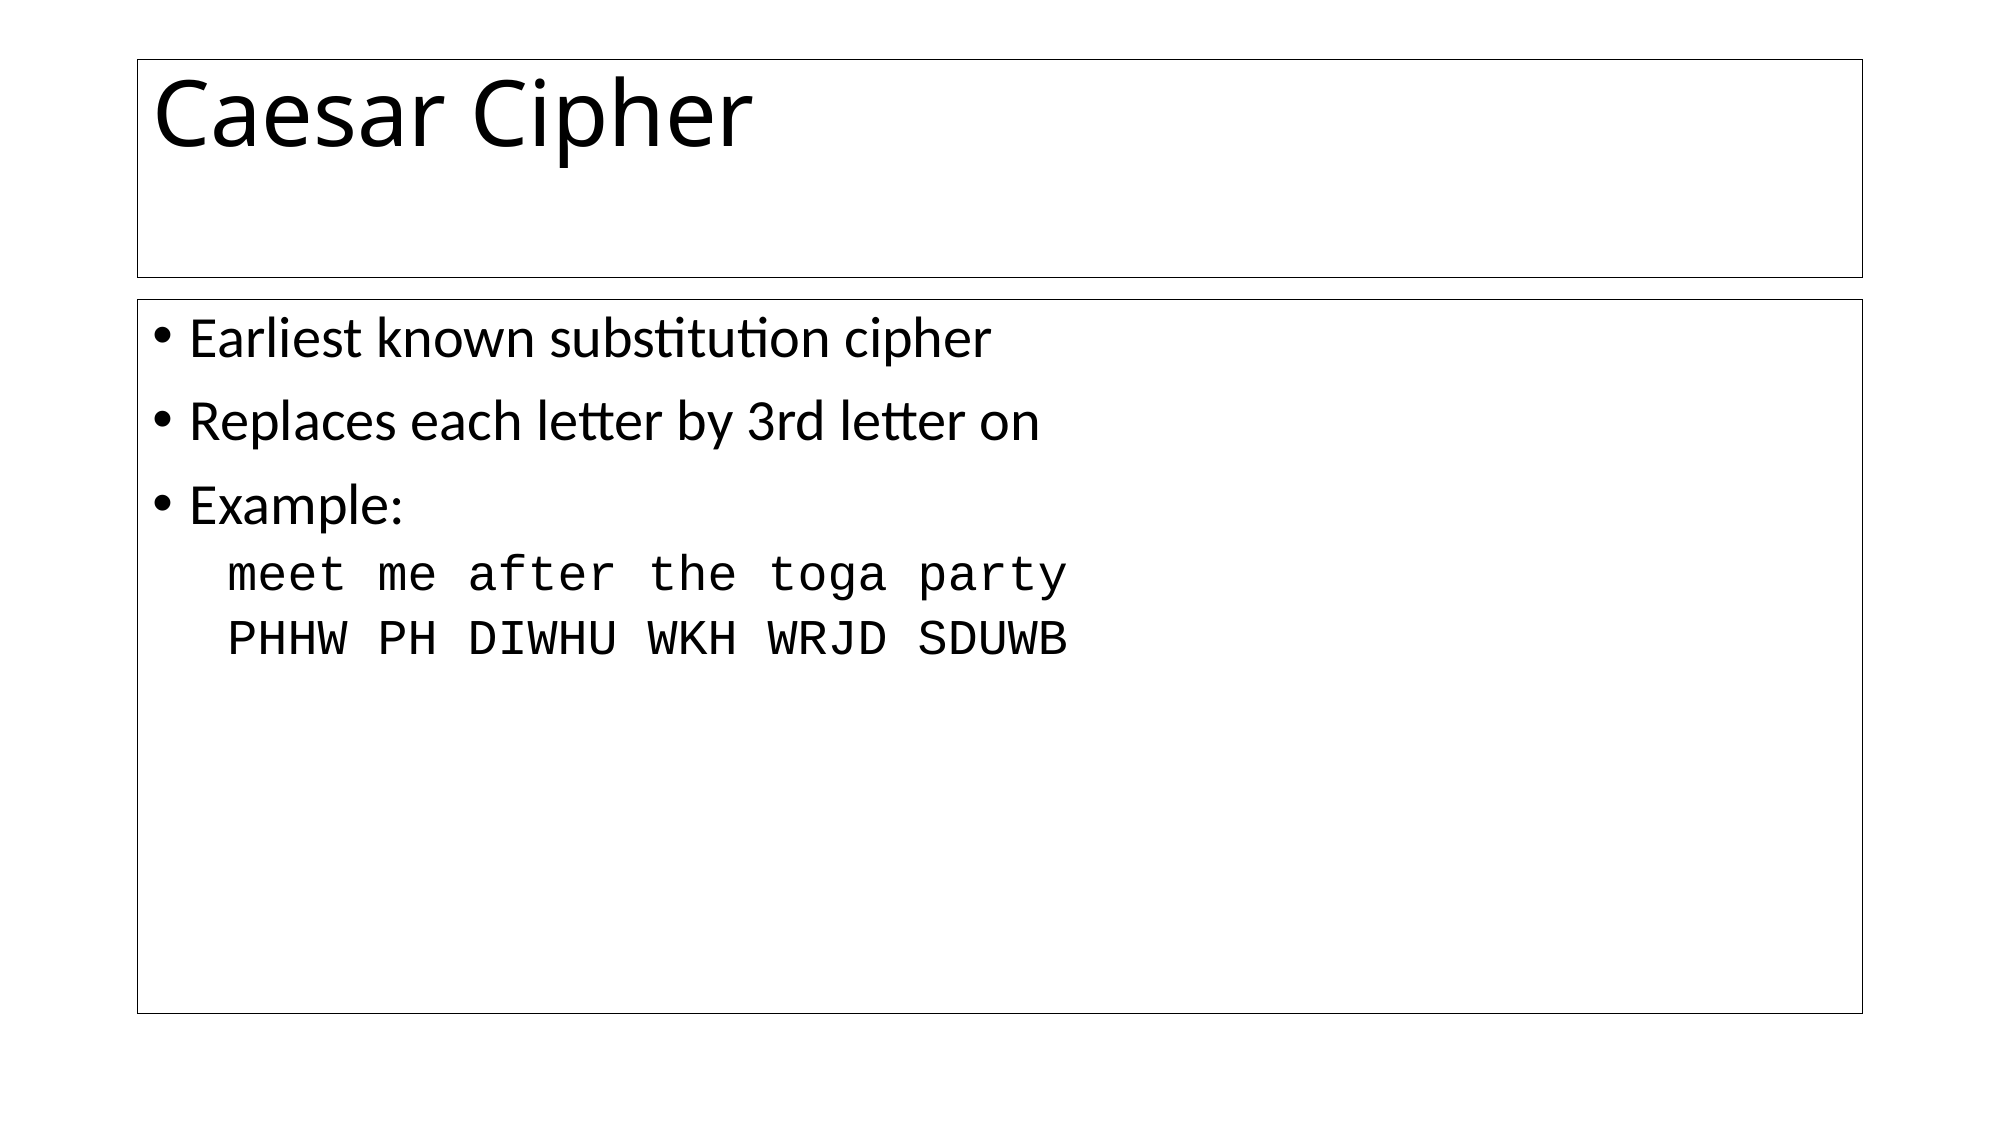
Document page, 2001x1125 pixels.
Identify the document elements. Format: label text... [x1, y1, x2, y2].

list Earliest known substitution cipher Replaces each letter by 3rd letter on Example: meet me after the toga party PHHW PH DIWHU WKH WRJD SDUWB [137, 299, 1863, 1014]
title Caesar Cipher [137, 59, 1863, 278]
